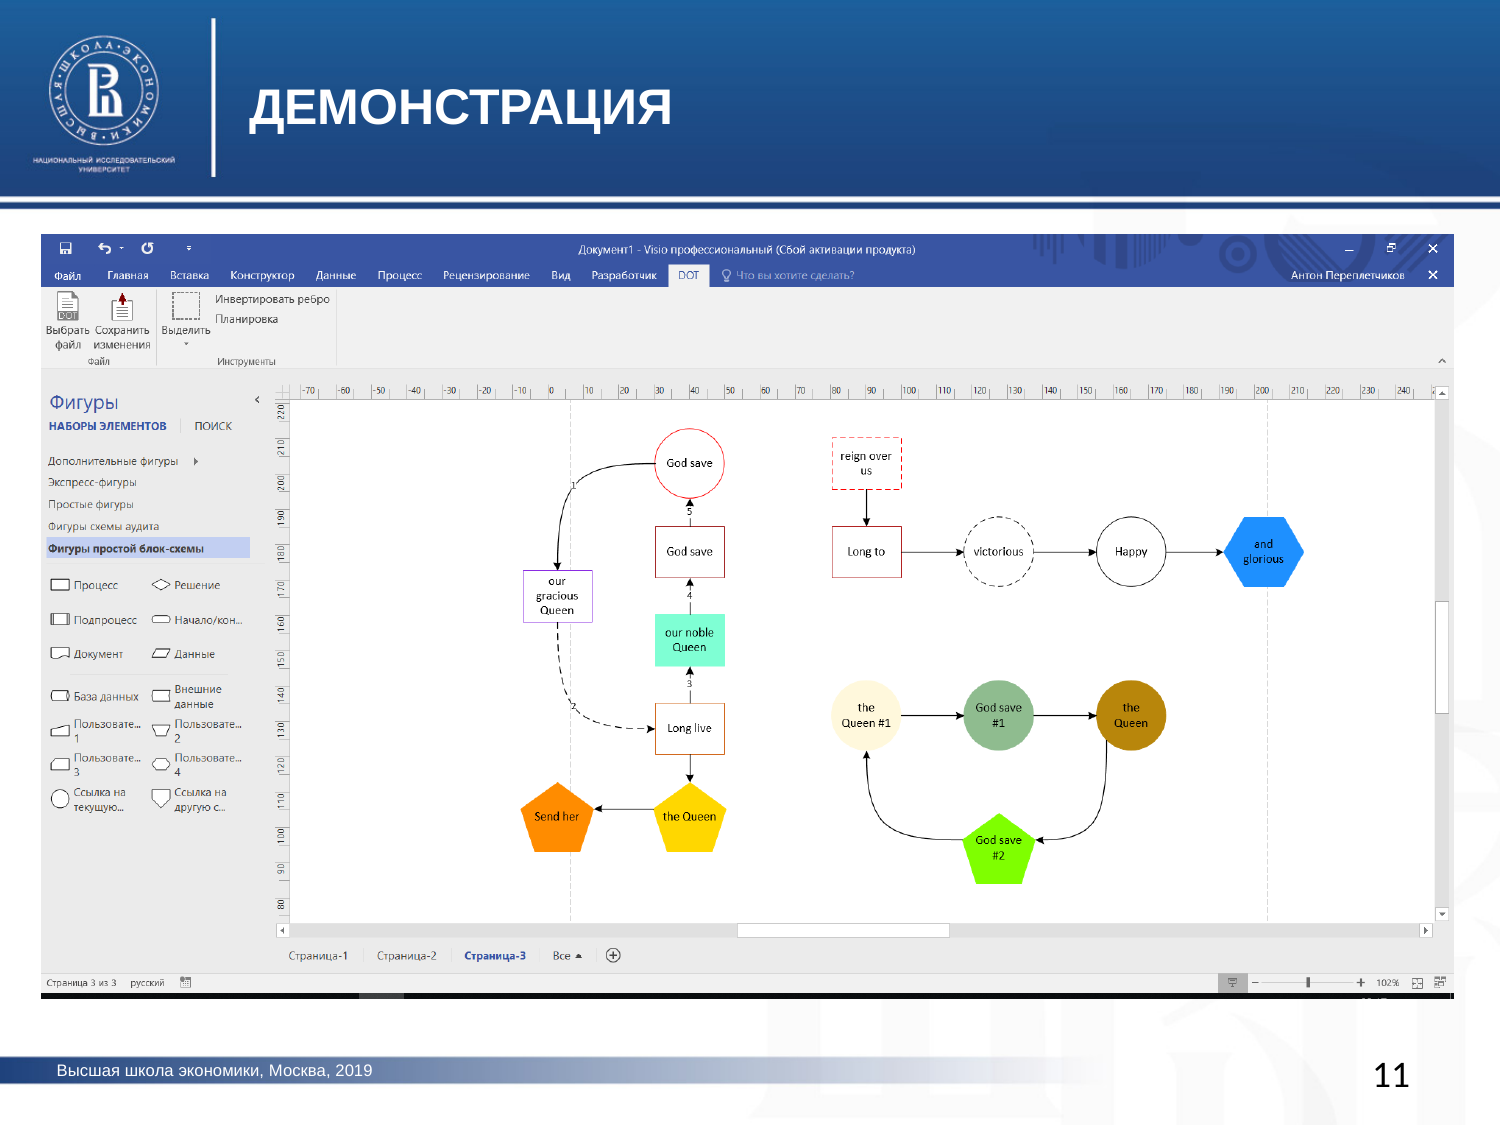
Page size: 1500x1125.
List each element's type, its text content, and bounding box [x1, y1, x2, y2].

text_box ДЕМОНСТРАЦИЯ [234, 70, 1454, 139]
picture [0, 0, 1500, 1125]
slide_number 11 [1074, 1042, 1425, 1103]
text_box Высшая школа экономики, Москва, 2019 [41, 1052, 722, 1093]
